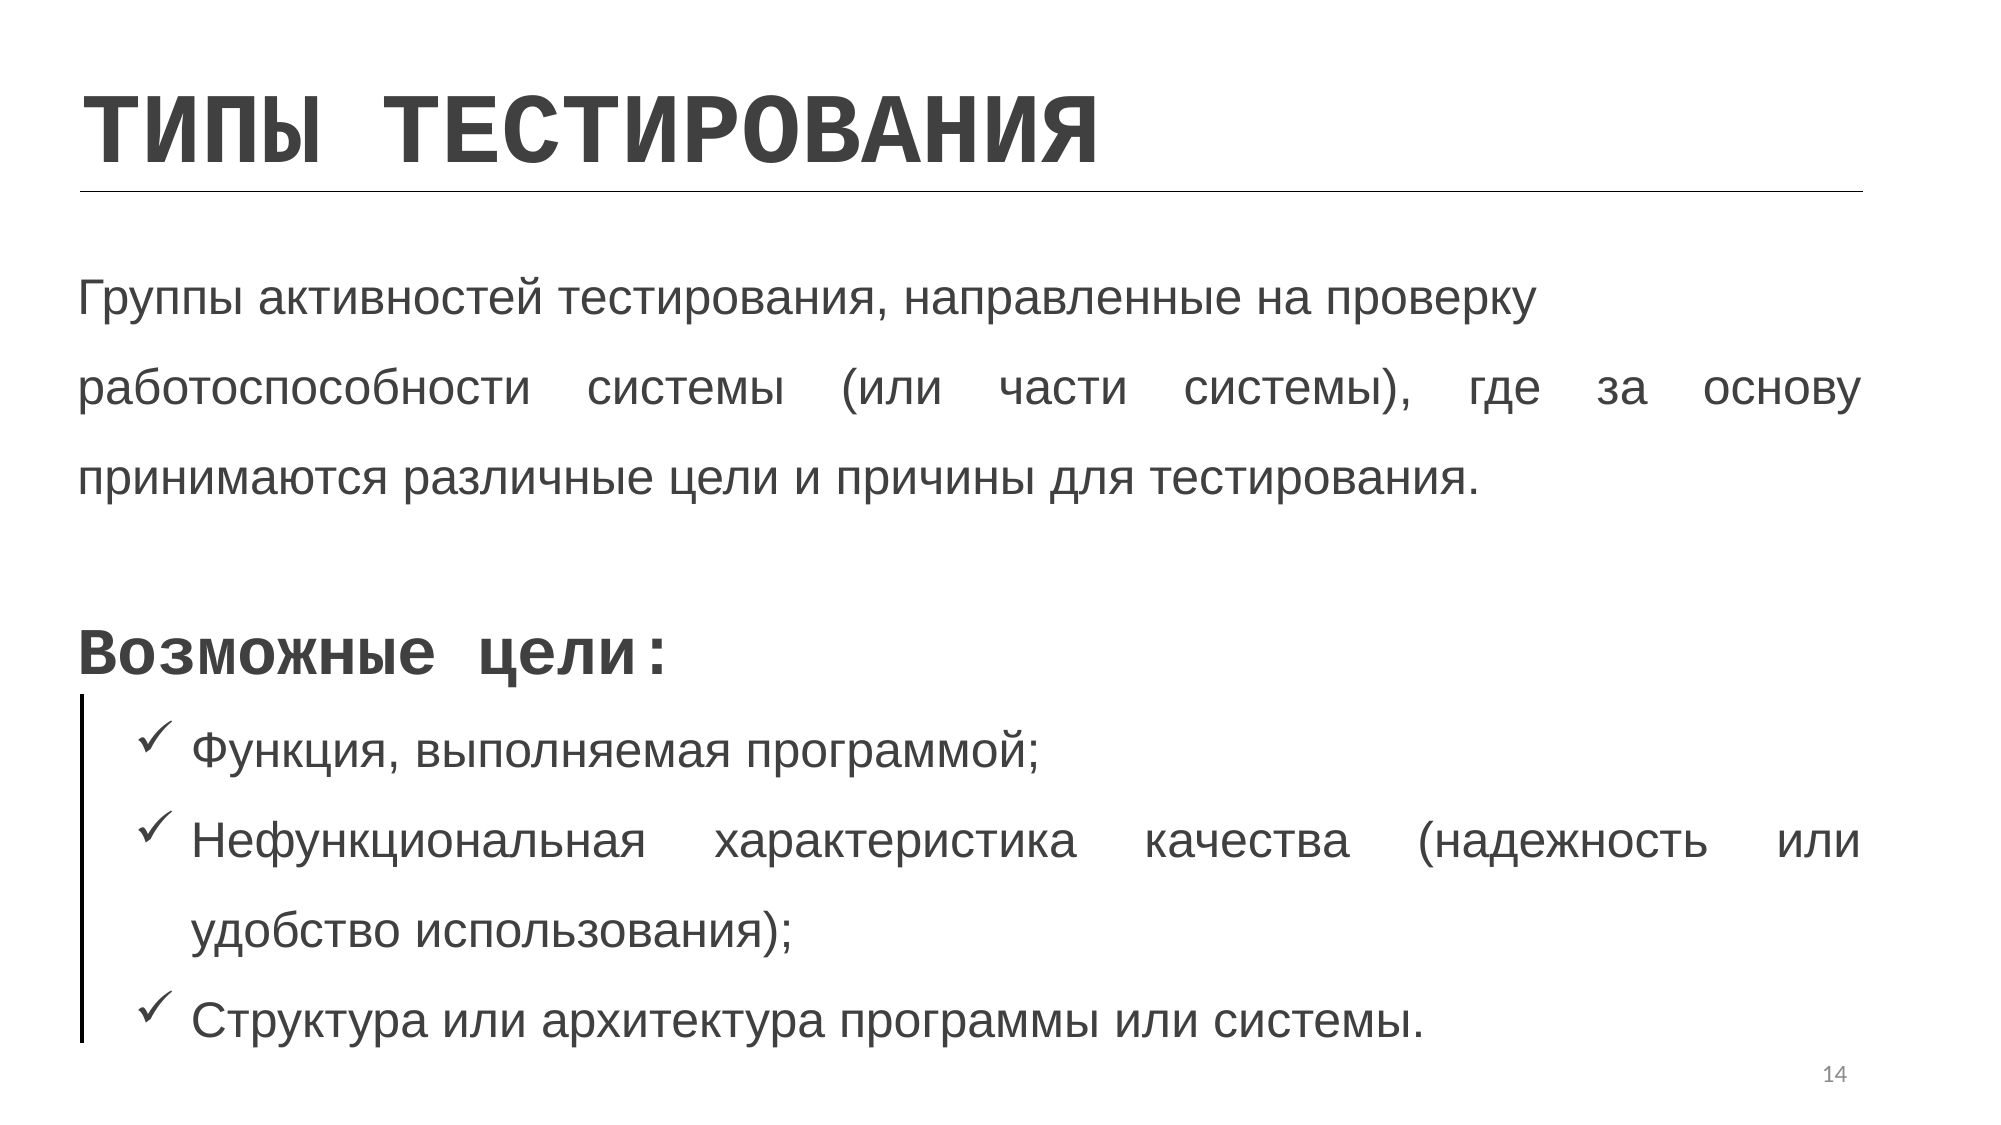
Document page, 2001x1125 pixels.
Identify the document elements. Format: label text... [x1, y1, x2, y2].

text_box ТИПЫ ТЕСТИРОВАНИЯ [67, 55, 1117, 191]
text_box Возможные цели: Функция, выполняемая программой; Нефункциональная характеристика качества (надежность или удобство использования); Структура или архитектура программы или системы. [62, 560, 1877, 1056]
text_box Группы активностей тестирования, направленные на проверку работоспособности системы (или части системы), где за основу принимаются различные цели и причины для тестирования. [62, 227, 1877, 512]
slide_number 14 [1412, 1056, 1863, 1103]
